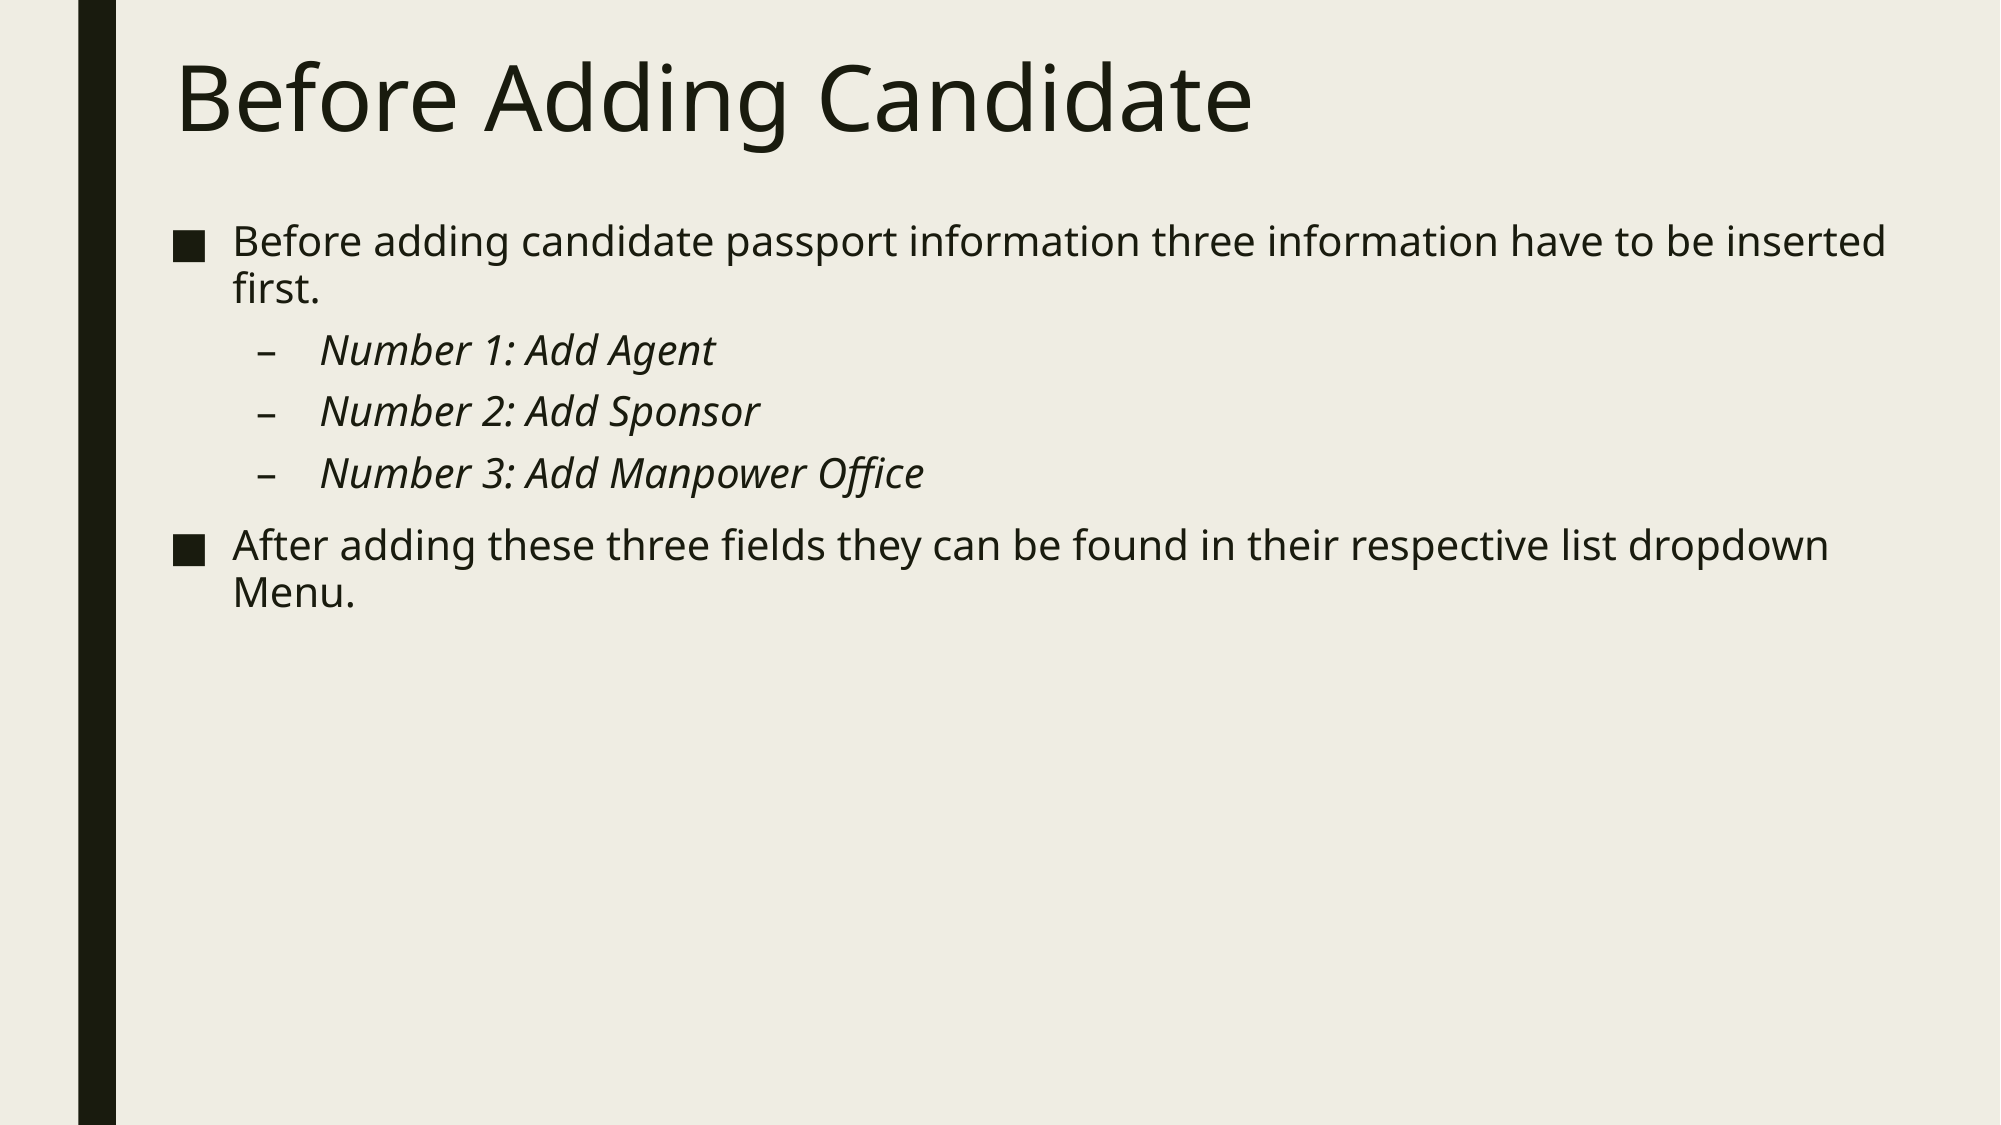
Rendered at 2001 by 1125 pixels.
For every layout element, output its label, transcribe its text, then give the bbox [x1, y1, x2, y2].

title Before Adding Candidate [159, 45, 1975, 188]
list Before adding candidate passport information three information have to be inserted first. Number 1: Add Agent Number 2: Add Sponsor Number 3: Add Manpower Office After adding these three fields they can be found in their respective list dropdown Menu. [154, 211, 1975, 1102]
